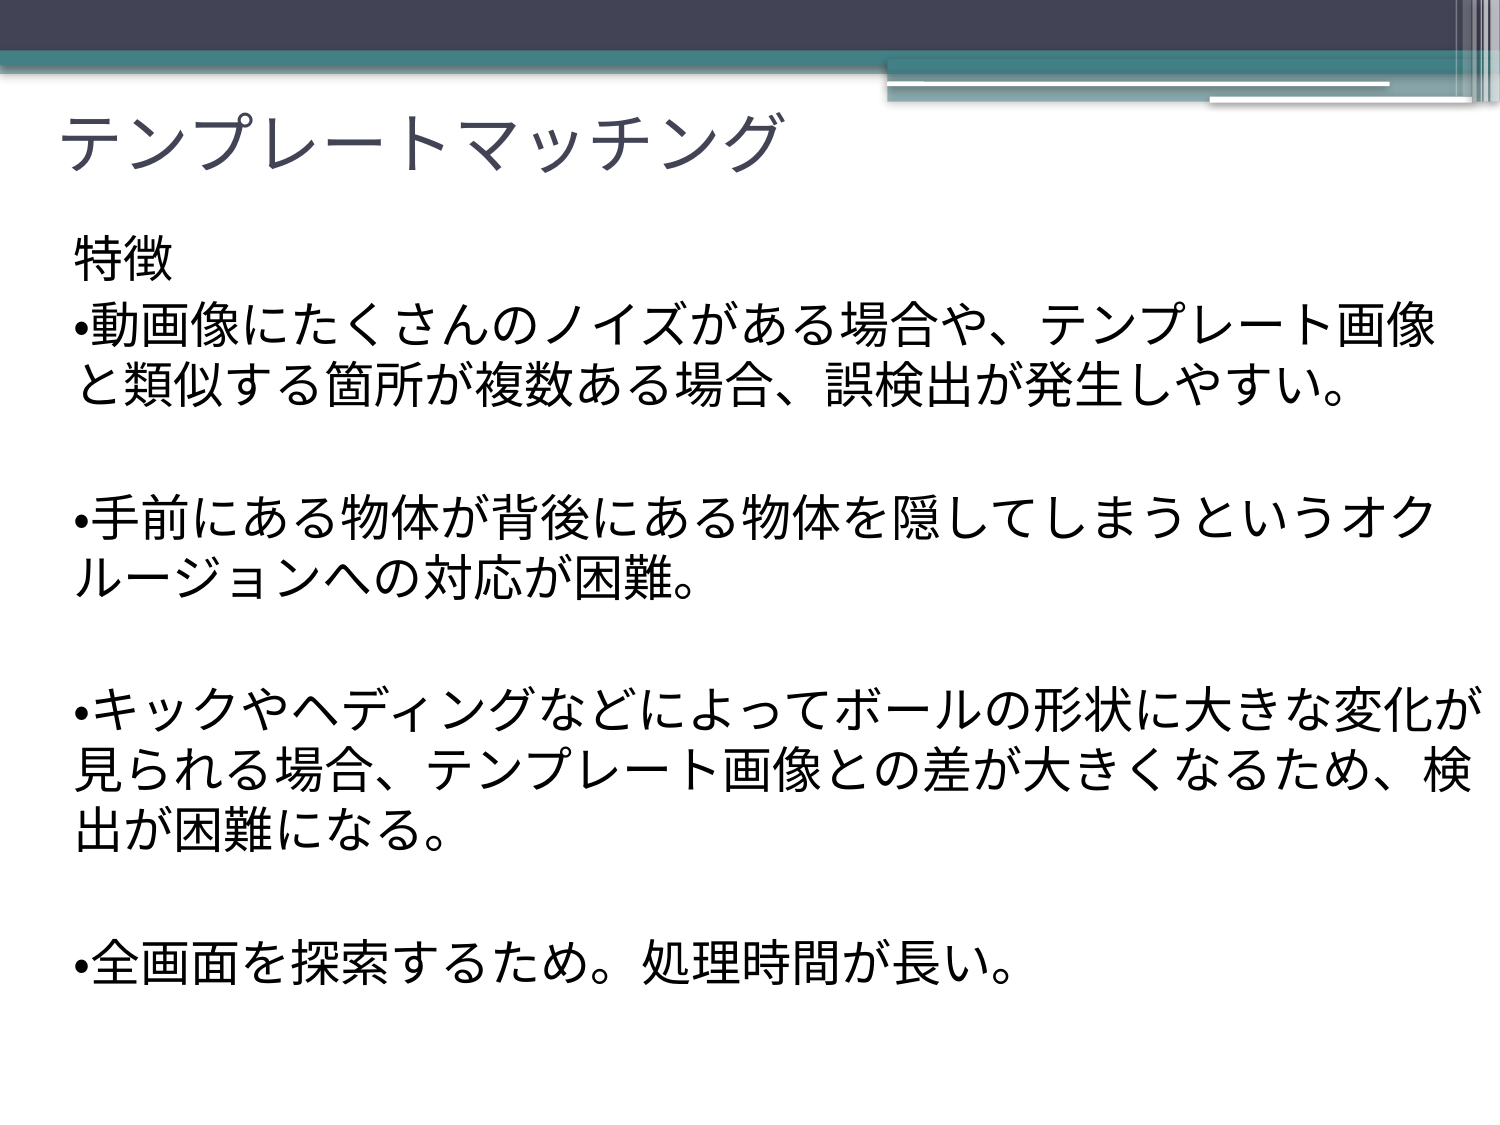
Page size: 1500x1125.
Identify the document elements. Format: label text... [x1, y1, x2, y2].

list 特徴 ・動画像にたくさんのノイズがある場合や、テンプレート画像と類似する箇所が複数ある場合、誤検出が発生しやすい。 ・手前にある物体が背後にある物体を隠してしまうというオクルージョンへの対応が困難。 ・キックやヘディングなどによってボールの形状に大きな変化が見られる場合、テンプレート画像との差が大きくなるため、検出が困難になる。 ・全画面を探索するため。処理時間が長い。 [41, 219, 1500, 1079]
title テンプレートマッチング [41, 54, 1427, 219]
